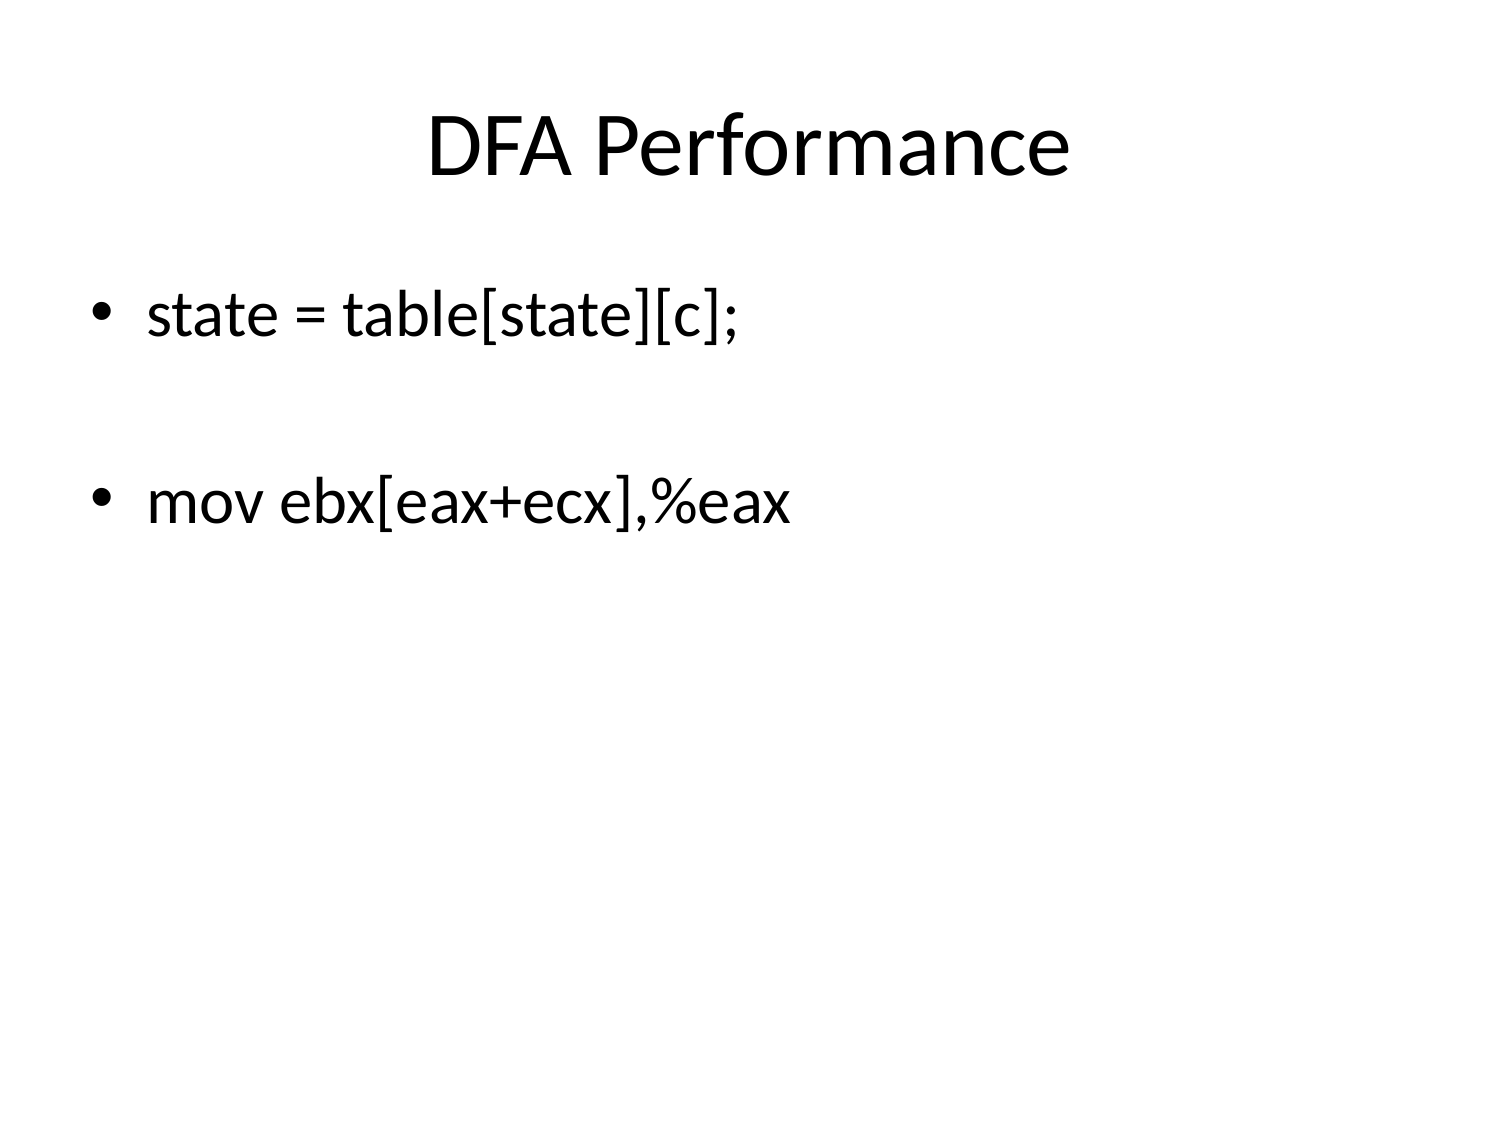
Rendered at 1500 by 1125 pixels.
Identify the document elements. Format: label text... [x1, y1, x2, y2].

title DFA Performance [75, 45, 1425, 233]
list state = table[state][c]; mov ebx[eax+ecx],%eax [75, 262, 1425, 1005]
